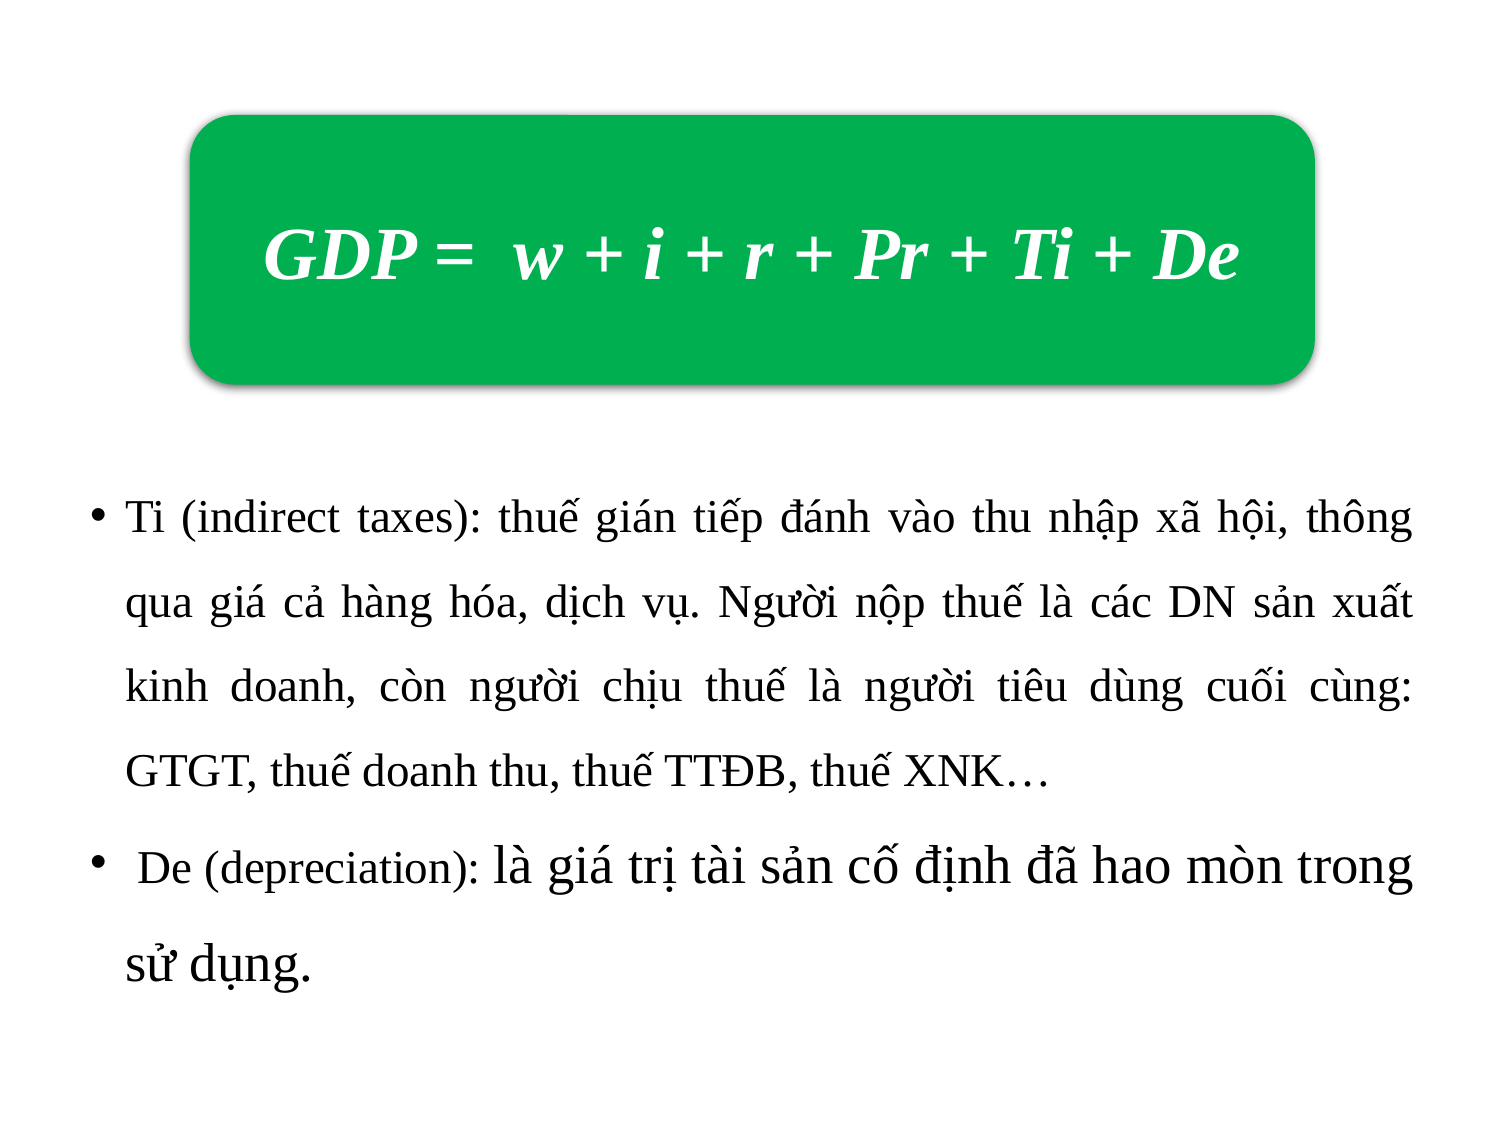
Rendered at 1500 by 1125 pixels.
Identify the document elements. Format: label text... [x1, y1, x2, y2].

text_box GDP = w + i + r + Pr + Ti + De [189, 114, 1315, 385]
list Ti (indirect taxes): thuế gián tiếp đánh vào thu nhập xã hội, thông qua giá cả hàng hóa, dịch vụ. Người nộp thuế là các DN sản xuất kinh doanh, còn người chịu thuế là người tiêu dùng cuối cùng: GTGT, thuế doanh thu, thuế TTĐB, thuế XNK… De (depreciation): là giá trị tài sản cố định đã hao mòn trong sử dụng. [75, 450, 1430, 1005]
